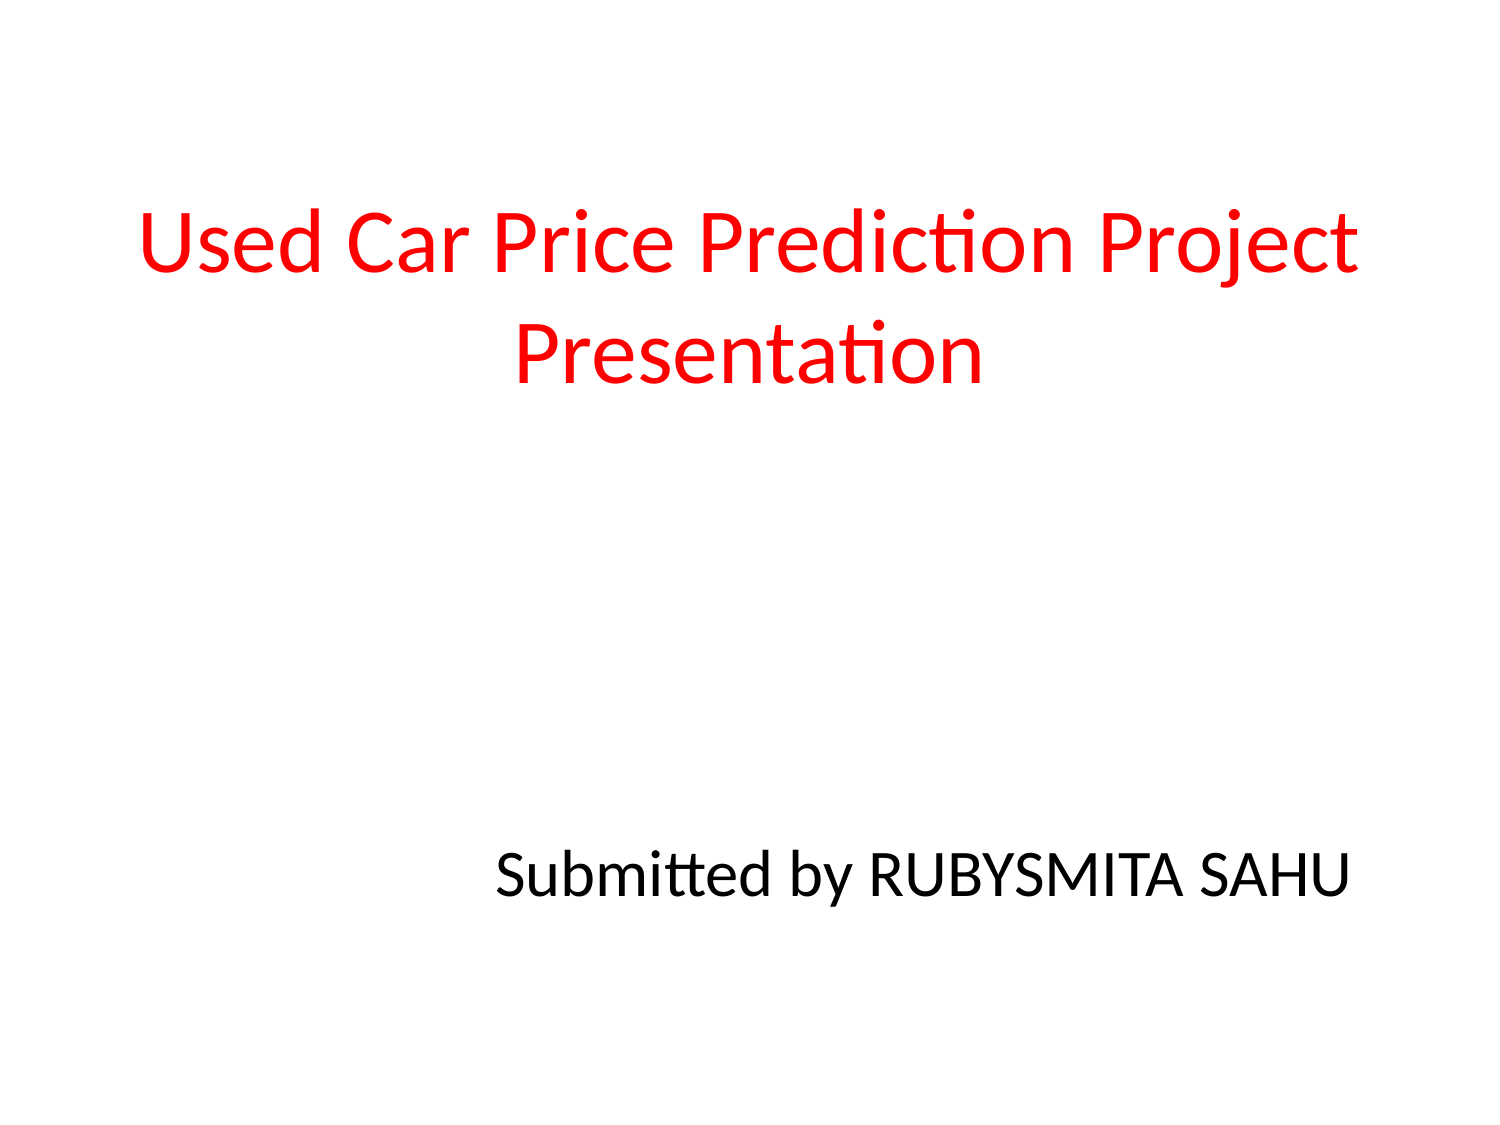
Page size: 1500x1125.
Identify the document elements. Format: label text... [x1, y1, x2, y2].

list Submitted by RUBYSMITA SAHU [75, 262, 1425, 1005]
title Used Car Price Prediction Project Presentation [75, 45, 1425, 262]
